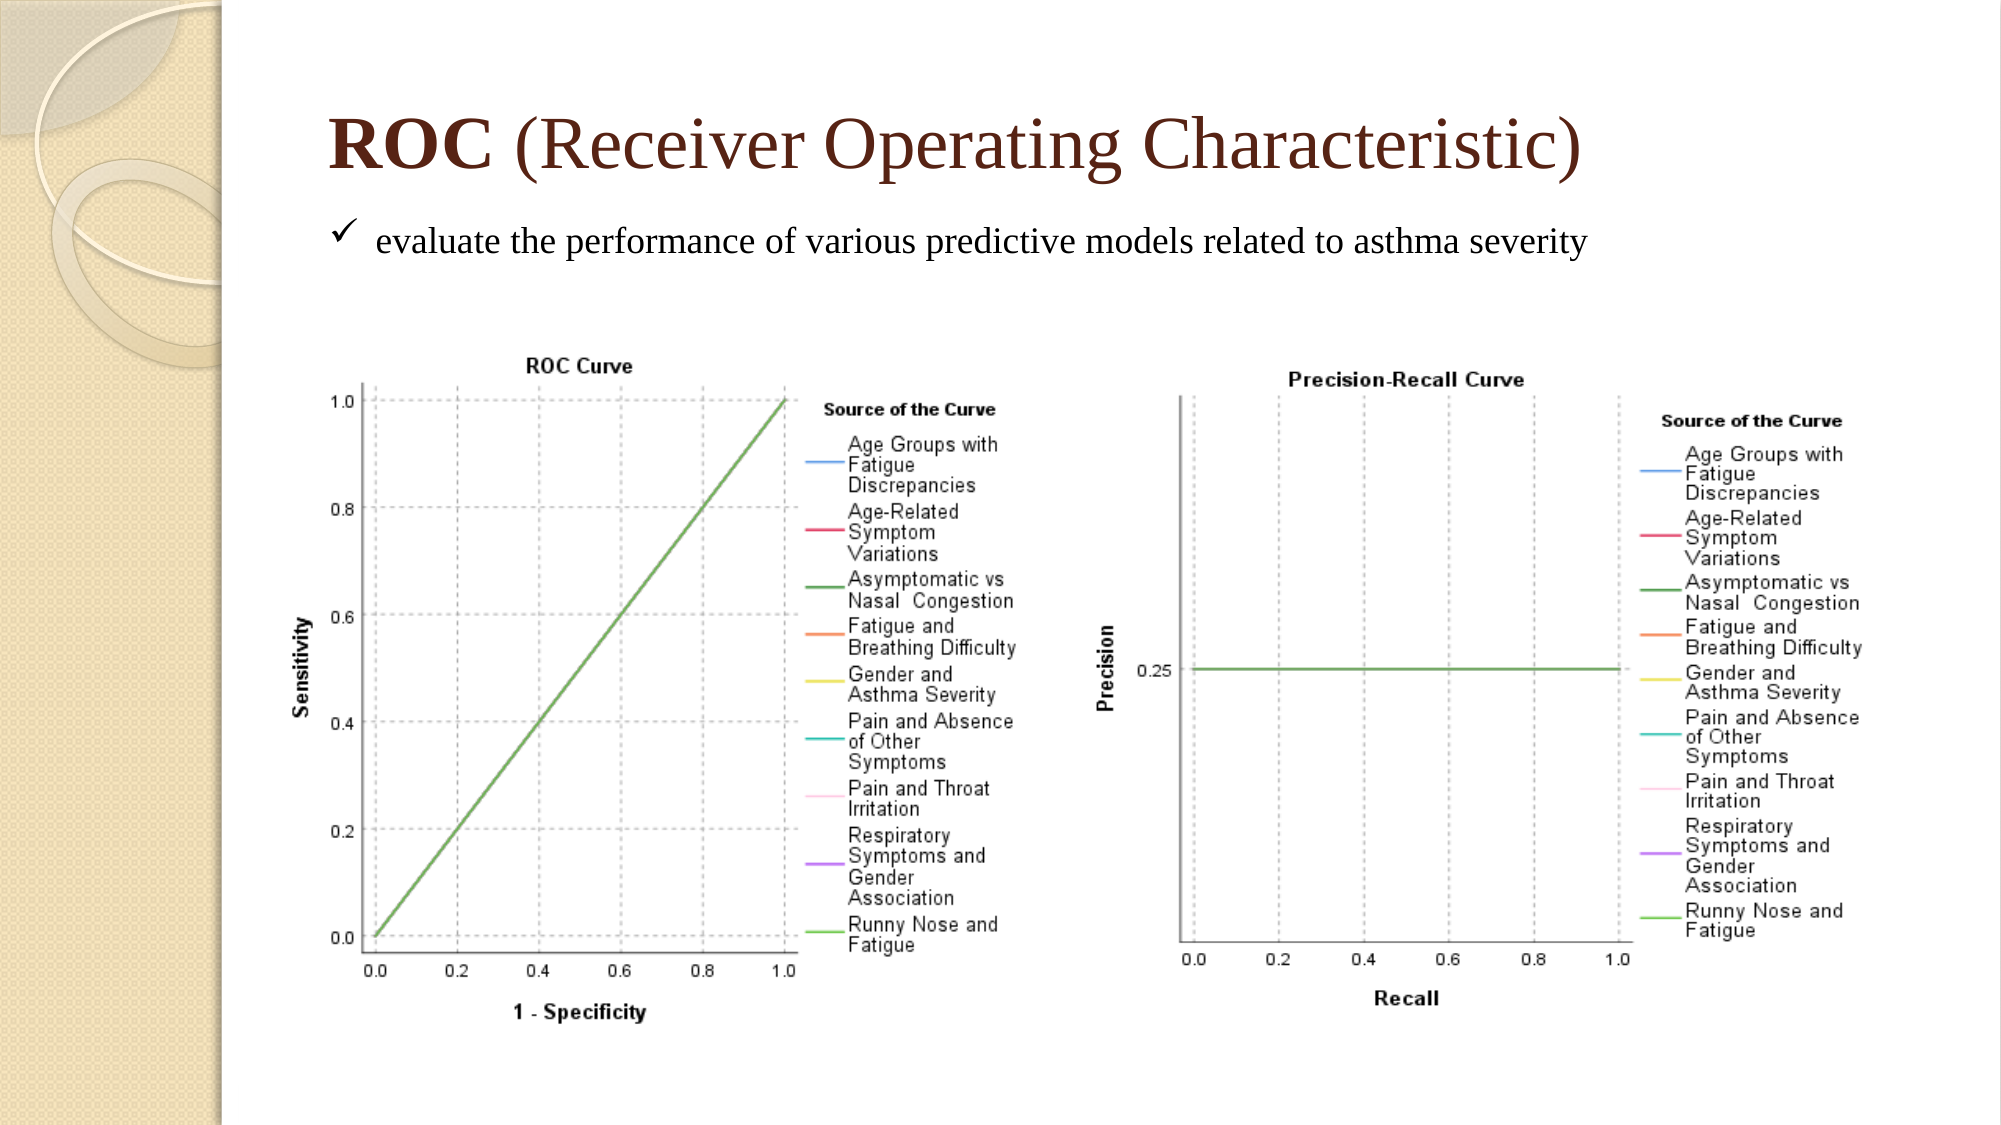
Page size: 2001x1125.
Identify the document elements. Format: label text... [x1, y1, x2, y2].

picture [1030, 314, 1867, 1068]
text_box evaluate the performance of various predictive models related to asthma severity [313, 208, 1733, 269]
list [230, 297, 1019, 1085]
title ROC (Receiver Operating Characteristic) [313, 45, 1954, 233]
